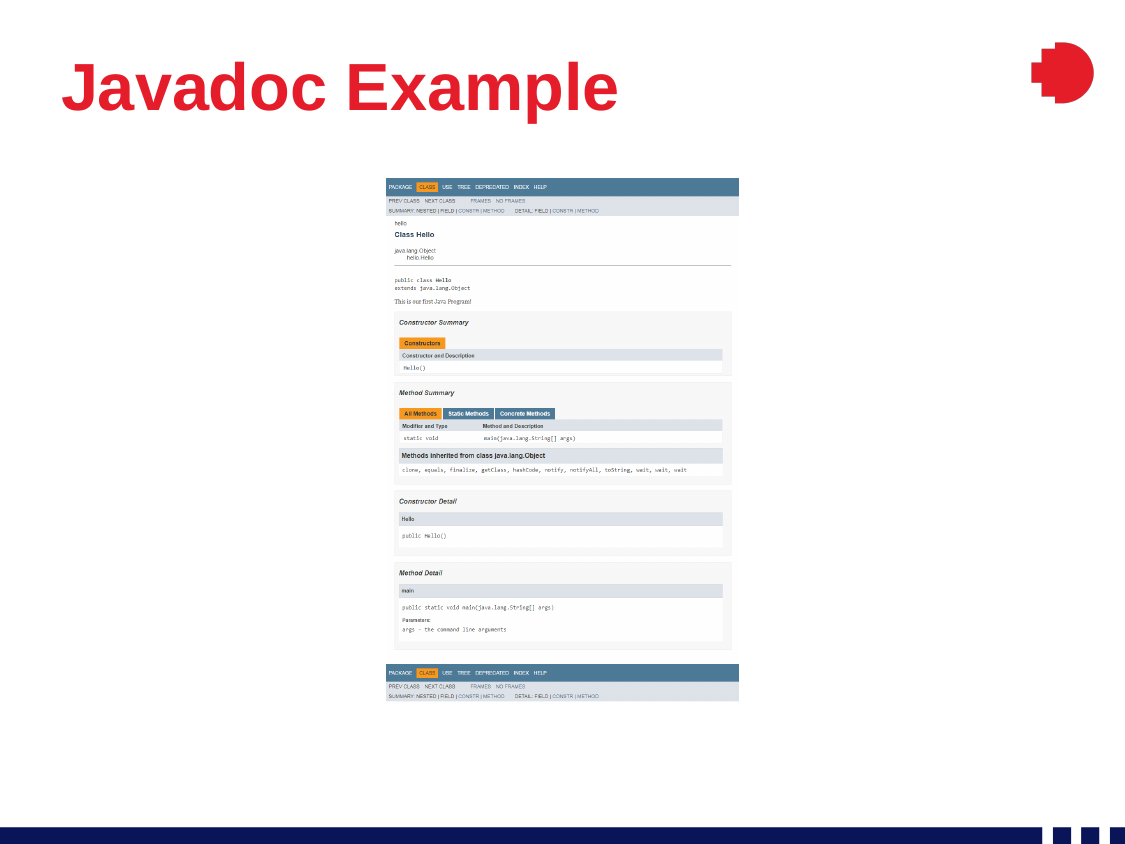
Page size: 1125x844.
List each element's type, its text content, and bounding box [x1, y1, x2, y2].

picture [1015, 25, 1110, 120]
picture [0, 827, 1125, 844]
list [386, 178, 739, 702]
title Javadoc Example [46, 44, 972, 208]
